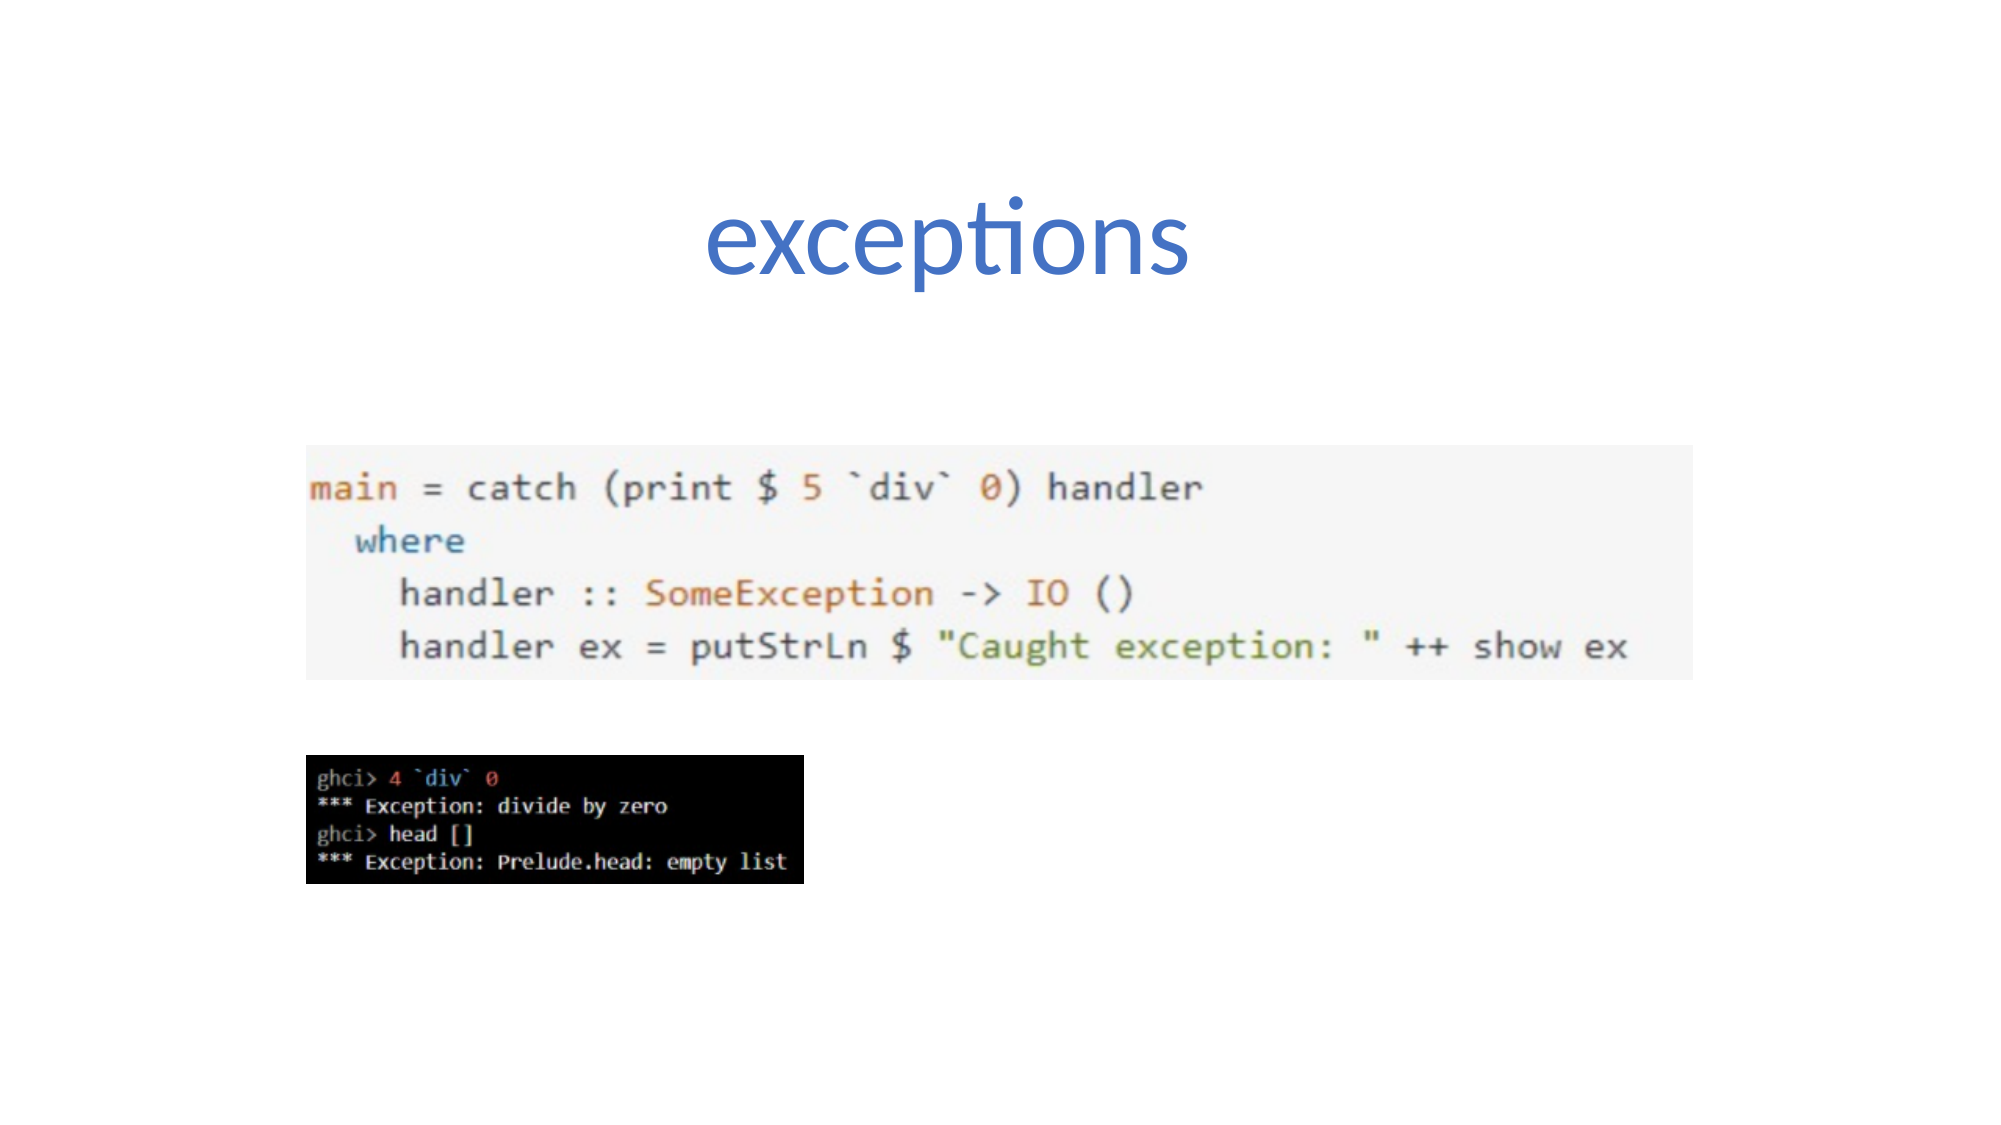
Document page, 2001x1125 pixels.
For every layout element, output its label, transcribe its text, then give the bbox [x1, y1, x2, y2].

text_box exceptions [688, 154, 1207, 305]
picture [306, 445, 1693, 680]
picture [306, 755, 804, 884]
